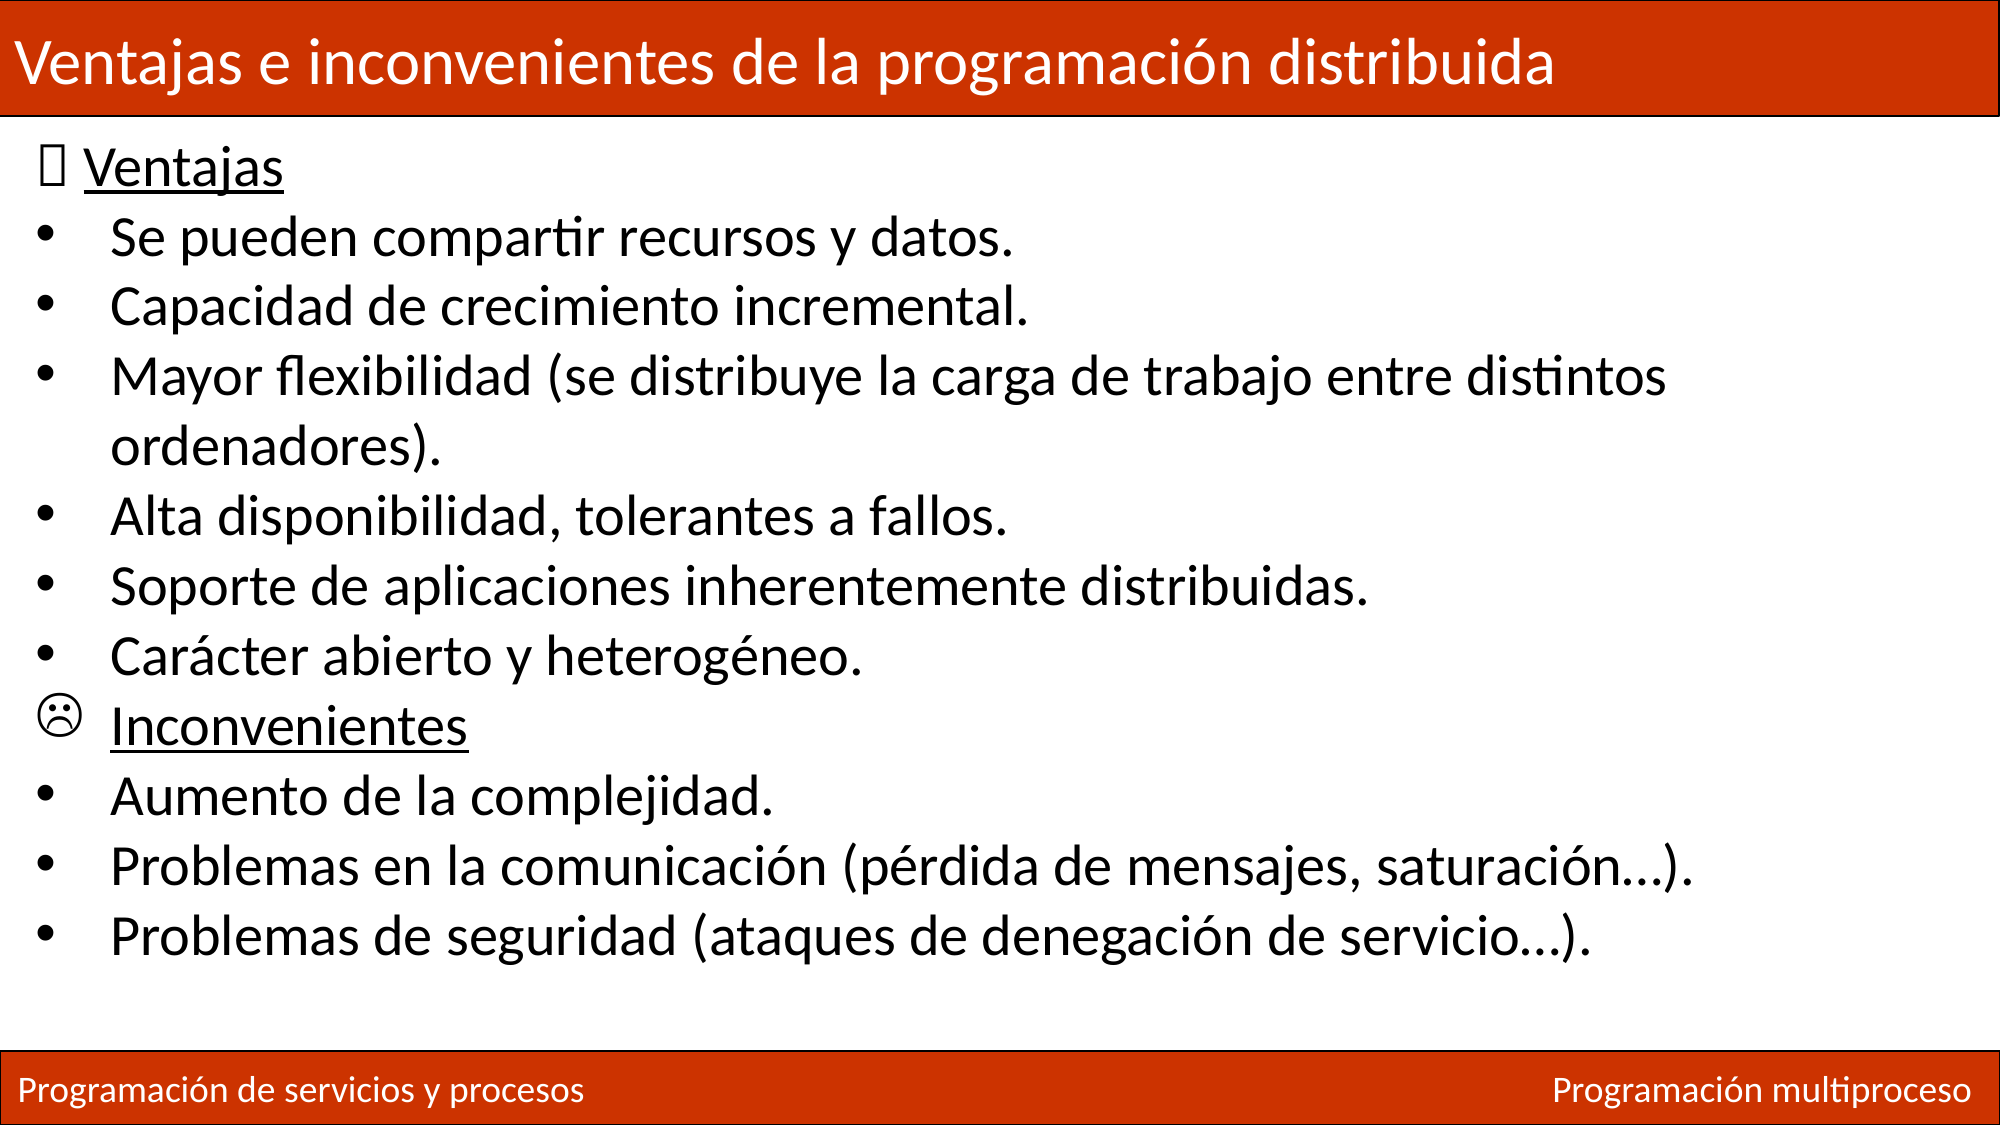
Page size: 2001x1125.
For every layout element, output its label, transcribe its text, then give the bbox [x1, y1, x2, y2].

text_box Ventajas e inconvenientes de la programación distribuida [0, 0, 2000, 117]
text_box Programación de servicios y procesos [3, 1057, 601, 1118]
text_box Programación multiproceso [1537, 1057, 1988, 1118]
text_box  Ventajas Se pueden compartir recursos y datos. Capacidad de crecimiento incremental. Mayor flexibilidad (se distribuye la carga de trabajo entre distintos ordenadores). Alta disponibilidad, tolerantes a fallos. Soporte de aplicaciones inherentemente distribuidas. Carácter abierto y heterogéneo. Inconvenientes Aumento de la complejidad. Problemas en la comunicación (pérdida de mensajes, saturación…). Problemas de seguridad (ataques de denegación de servicio…). [20, 120, 1979, 975]
text_box [0, 1050, 2000, 1125]
